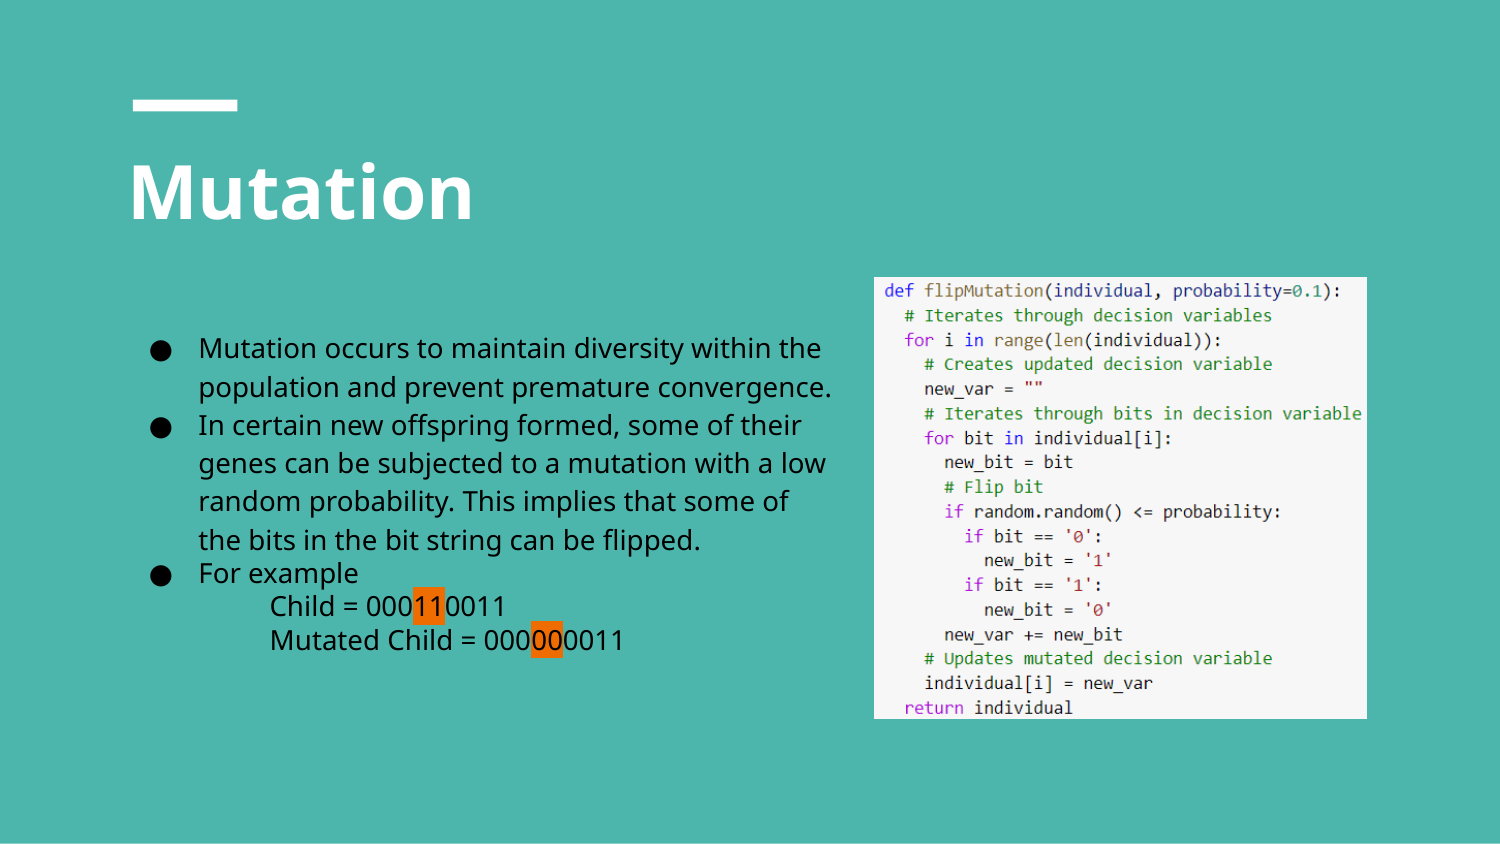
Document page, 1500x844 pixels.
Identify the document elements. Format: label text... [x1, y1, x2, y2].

list Mutation occurs to maintain diversity within the population and prevent premature convergence. In certain new offspring formed, some of their genes can be subjected to a mutation with a low random probability. This implies that some of the bits in the bit string can be flipped. For example Child = 000110011 Mutated Child = 000000011 [112, 311, 849, 730]
title Mutation [112, 139, 1246, 353]
picture [873, 276, 1367, 719]
